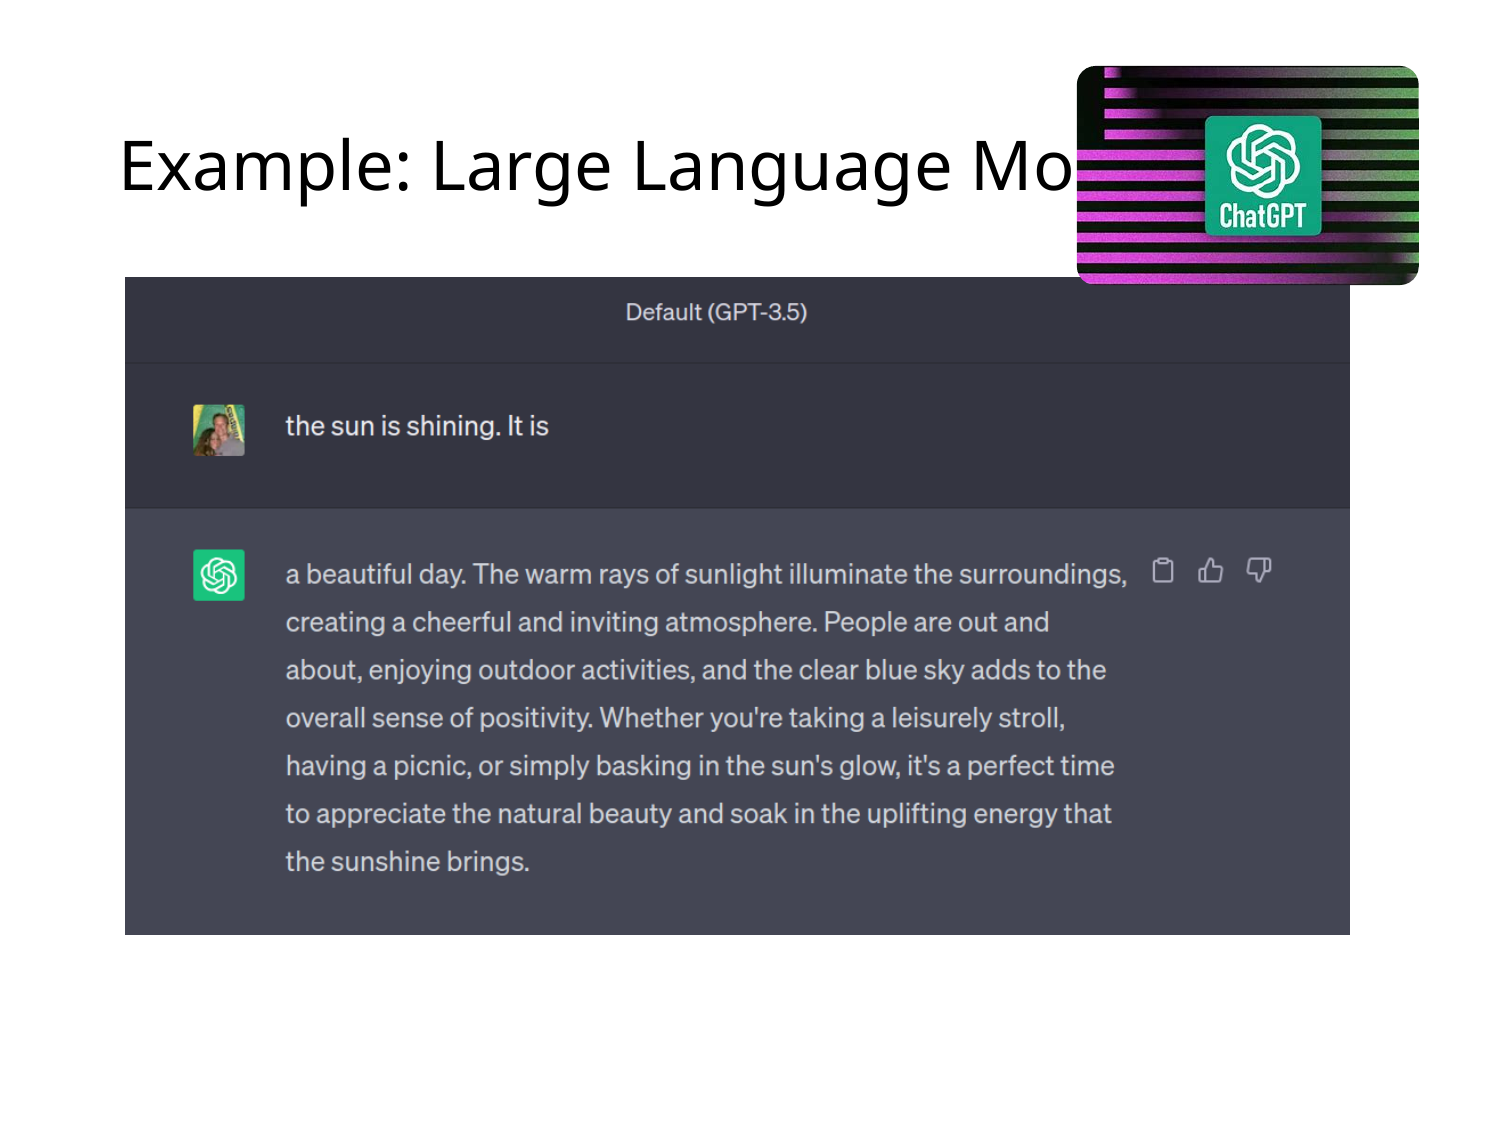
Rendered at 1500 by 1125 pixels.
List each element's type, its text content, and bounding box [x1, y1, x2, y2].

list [124, 277, 1350, 935]
title Example: Large Language Models [103, 59, 1397, 278]
picture [1076, 65, 1419, 286]
